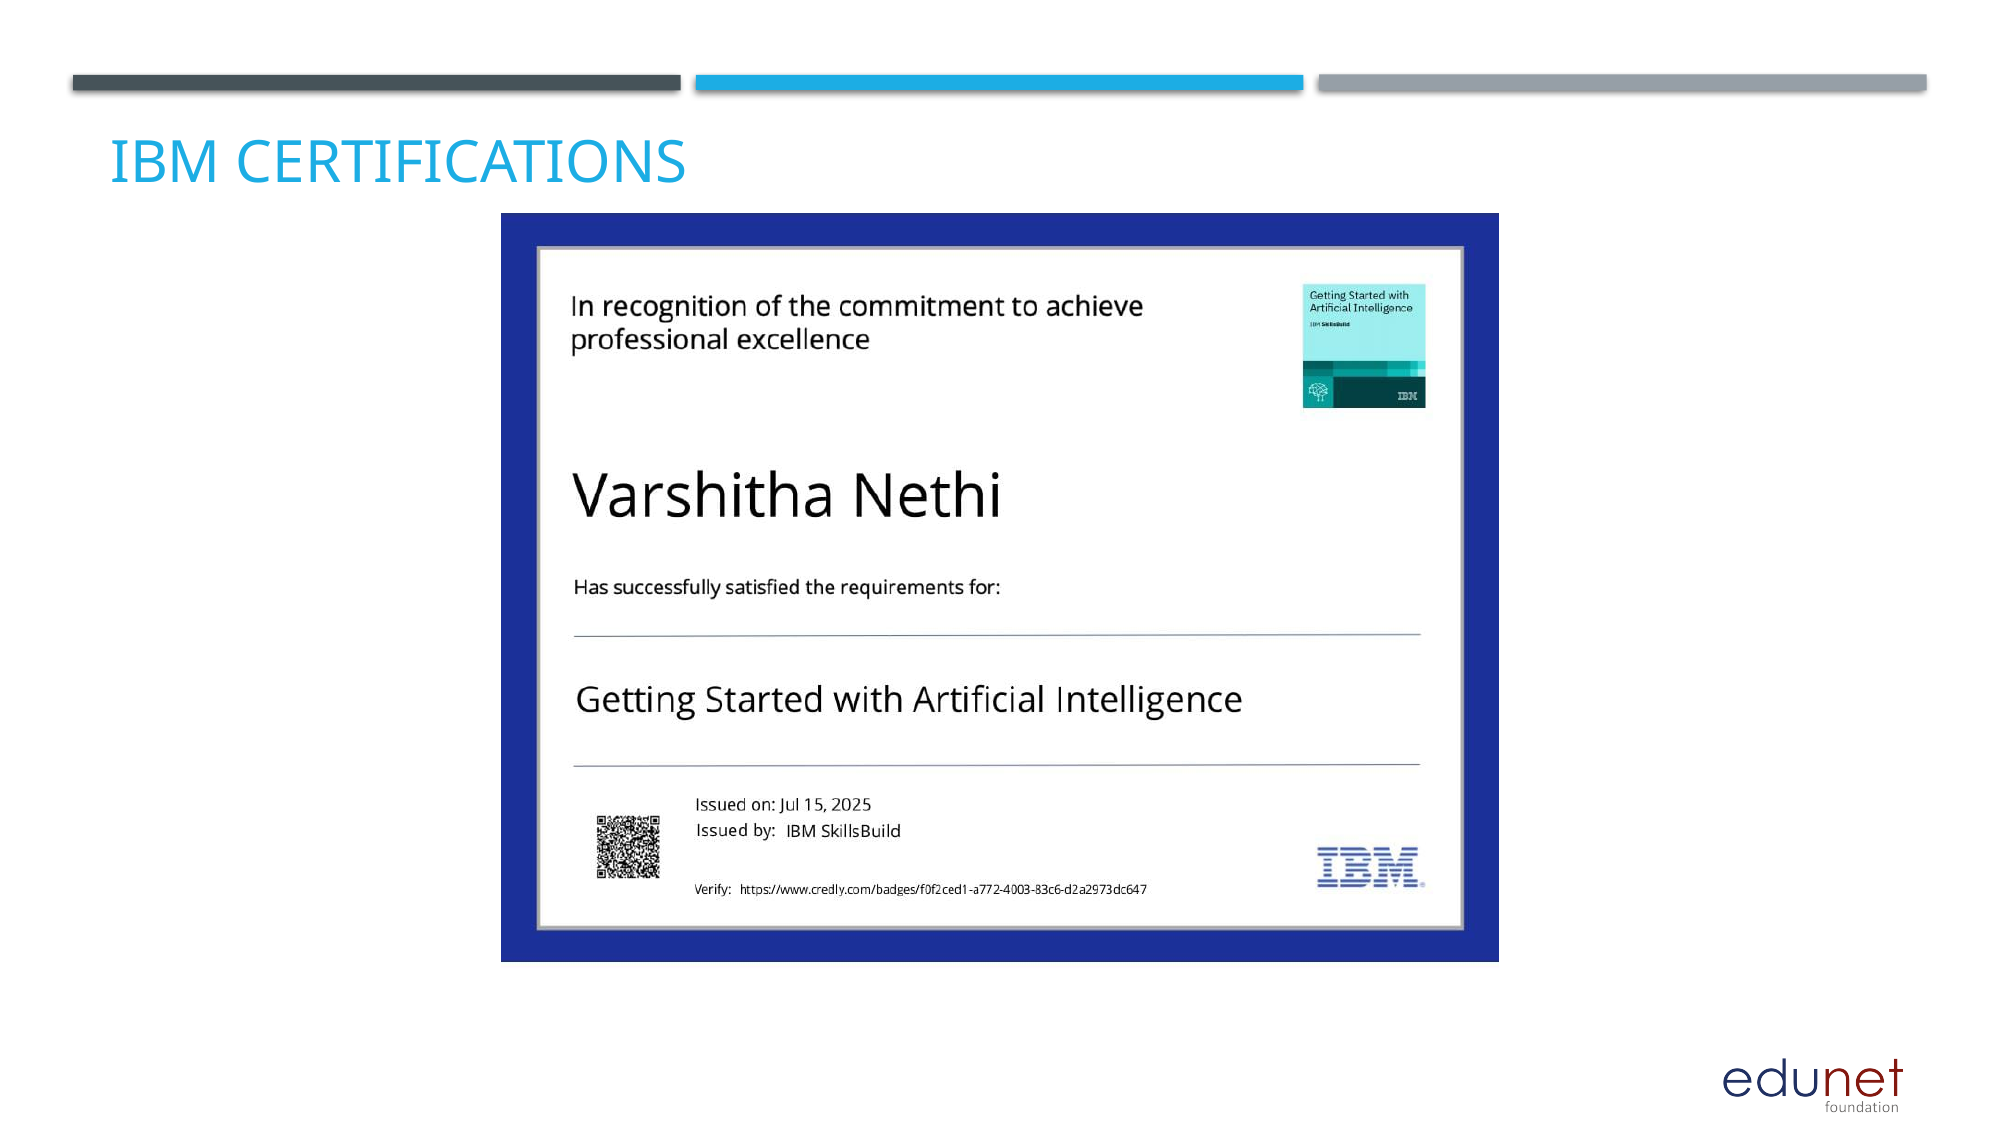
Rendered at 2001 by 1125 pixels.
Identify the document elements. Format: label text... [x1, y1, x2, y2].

picture [1719, 1056, 1905, 1116]
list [501, 212, 1499, 981]
title IBM Certifications [95, 115, 1905, 203]
